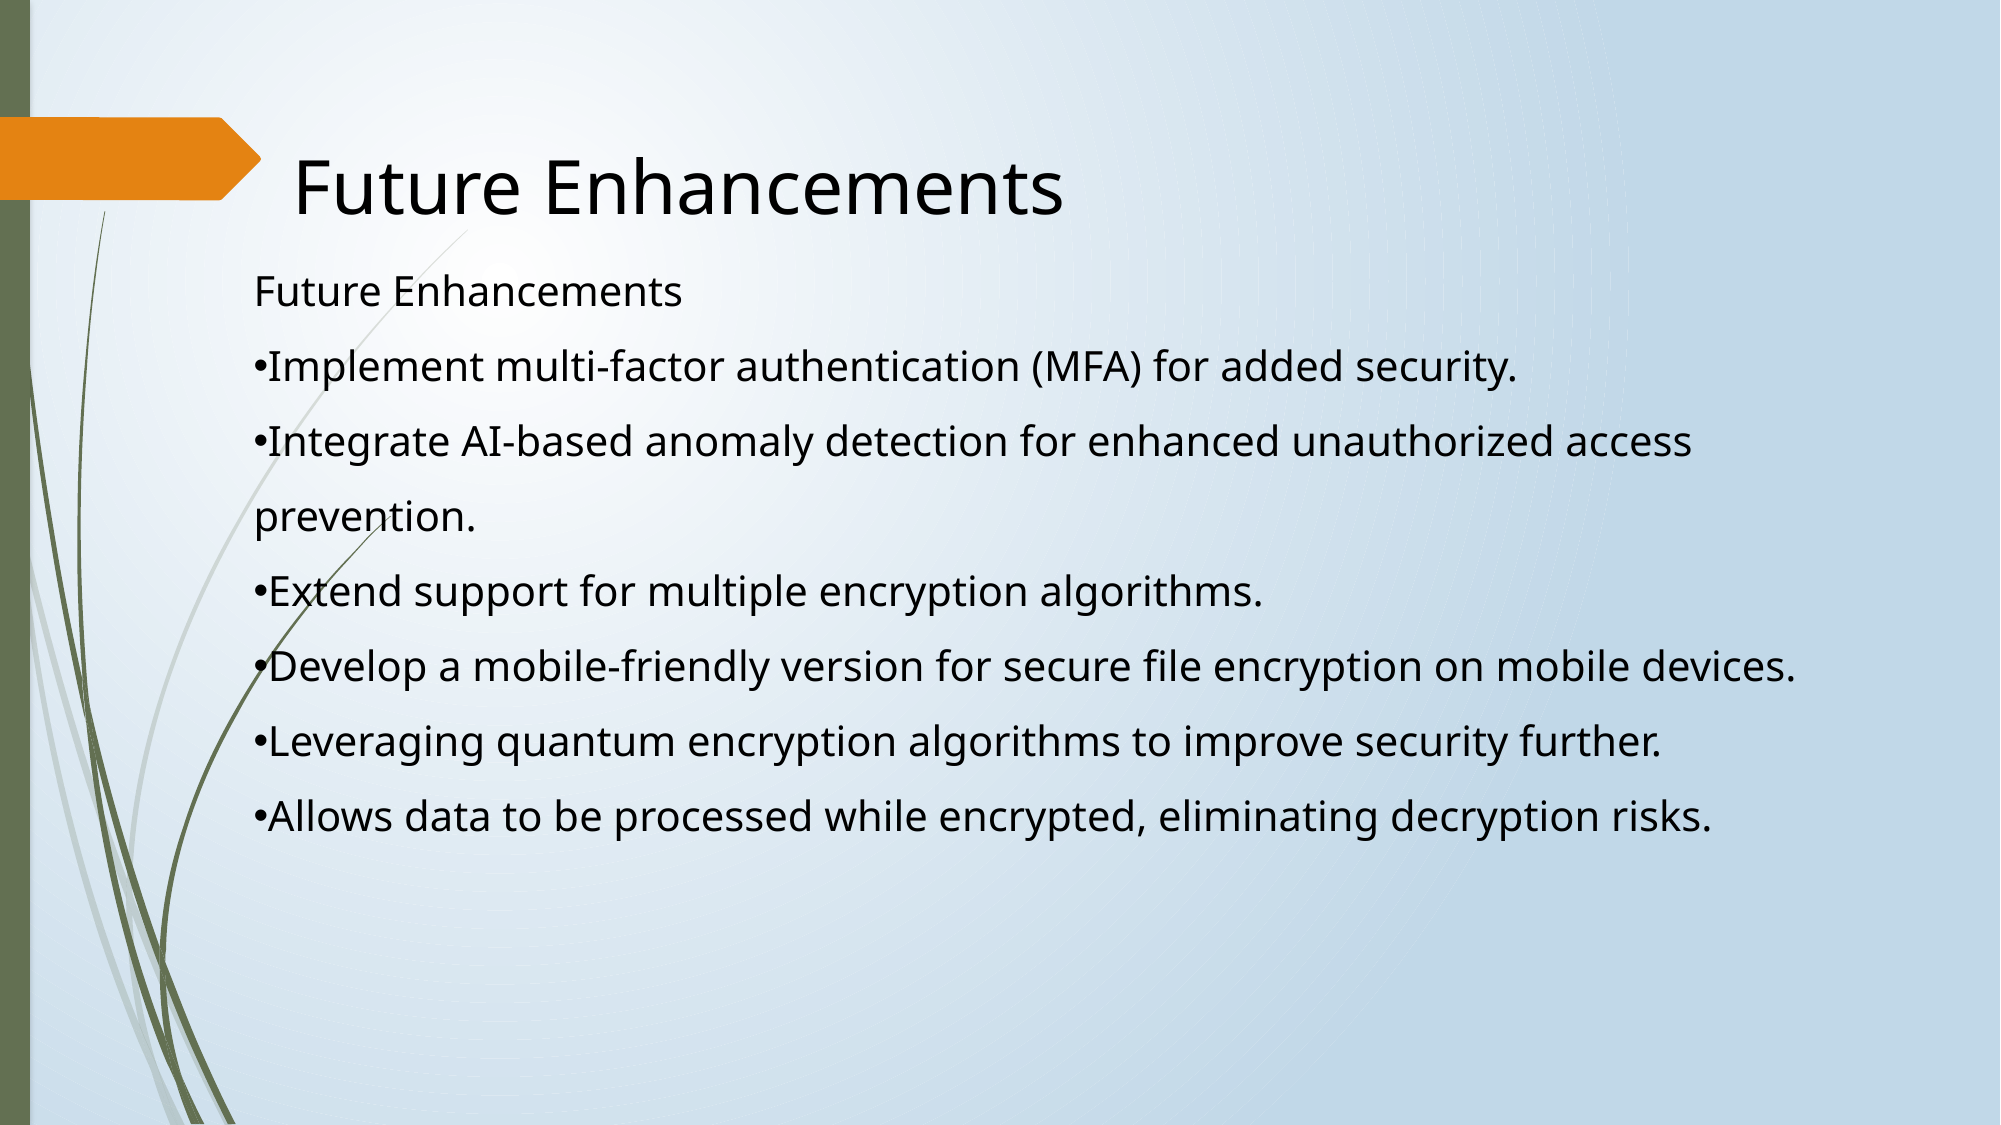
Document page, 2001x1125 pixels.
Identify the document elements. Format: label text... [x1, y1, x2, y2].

text_box Future Enhancements Implement multi-factor authentication (MFA) for added security. Integrate AI-based anomaly detection for enhanced unauthorized access prevention. Extend support for multiple encryption algorithms. Develop a mobile-friendly version for secure file encryption on mobile devices. Leveraging quantum encryption algorithms to improve security further. Allows data to be processed while encrypted, eliminating decryption risks. [238, 232, 1837, 848]
text_box Future Enhancements [278, 131, 1279, 232]
